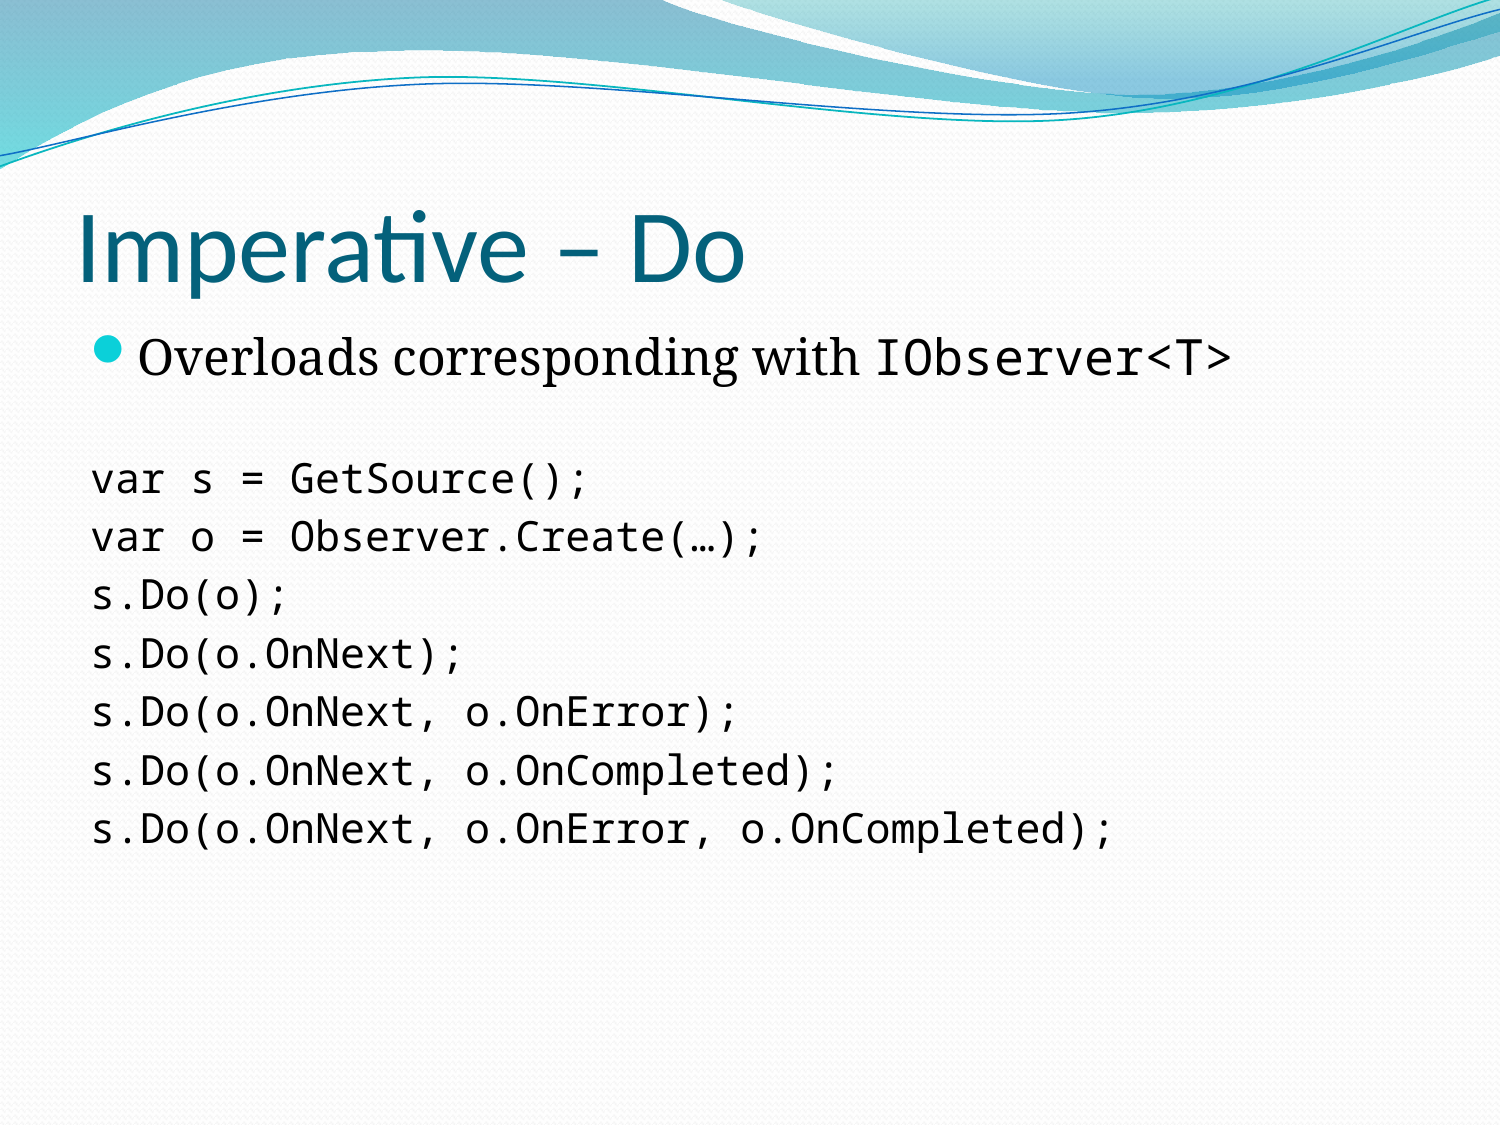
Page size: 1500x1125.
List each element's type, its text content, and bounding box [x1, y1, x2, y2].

list Overloads corresponding with IObserver<T> var s = GetSource(); var o = Observer.Create(…); s.Do(o); s.Do(o.OnNext); s.Do(o.OnNext, o.OnError); s.Do(o.OnNext, o.OnCompleted); s.Do(o.OnNext, o.OnError, o.OnCompleted); [74, 317, 1426, 1038]
title Imperative – Do [74, 115, 1426, 304]
